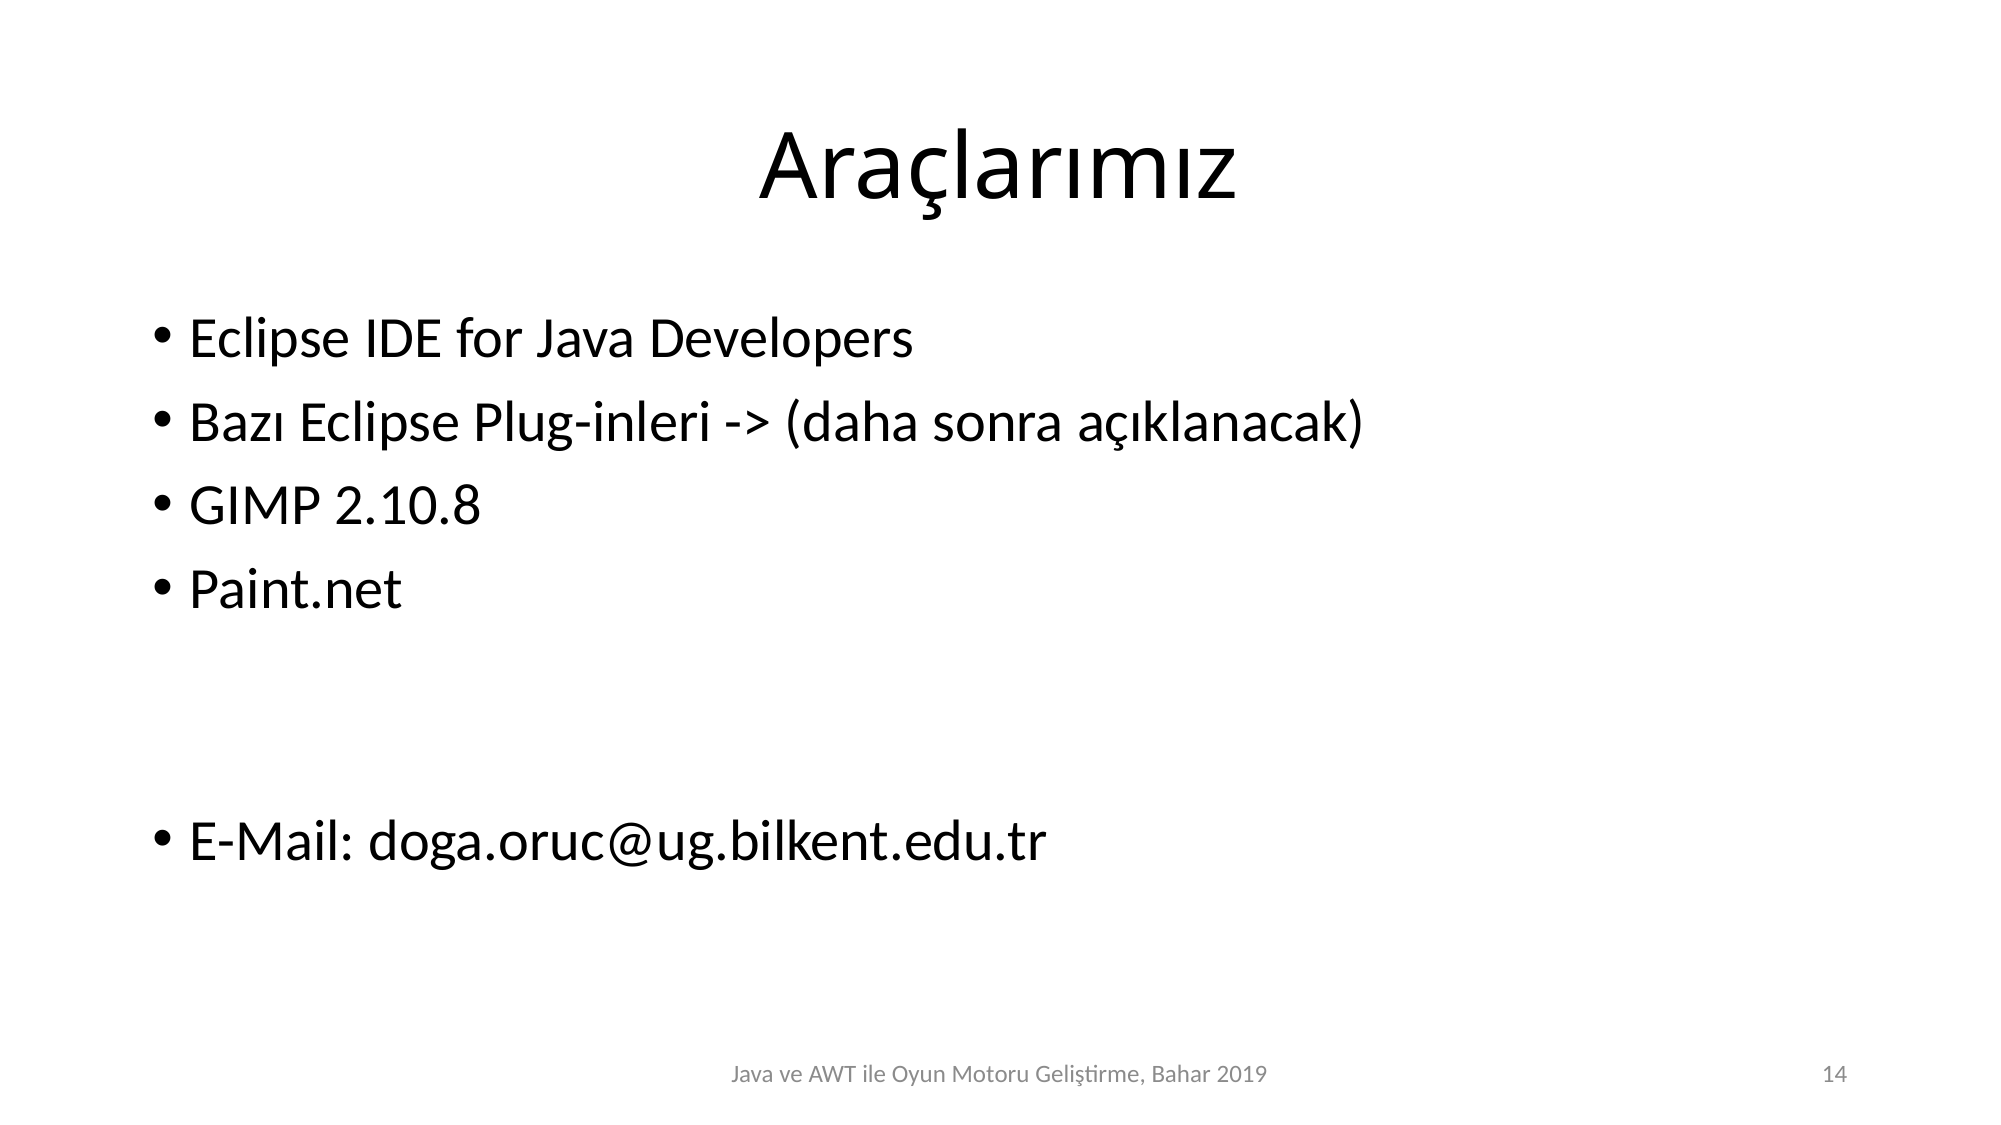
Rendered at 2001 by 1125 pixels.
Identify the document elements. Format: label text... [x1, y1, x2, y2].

list Eclipse IDE for Java Developers Bazı Eclipse Plug-inleri -> (daha sonra açıklanacak) GIMP 2.10.8 Paint.net E-Mail: doga.oruc@ug.bilkent.edu.tr [137, 299, 1863, 1014]
slide_number 14 [1412, 1042, 1863, 1103]
title Araçlarımız [137, 59, 1863, 278]
footer Java ve AWT ile Oyun Motoru Geliştirme, Bahar 2019 [662, 1042, 1338, 1103]
